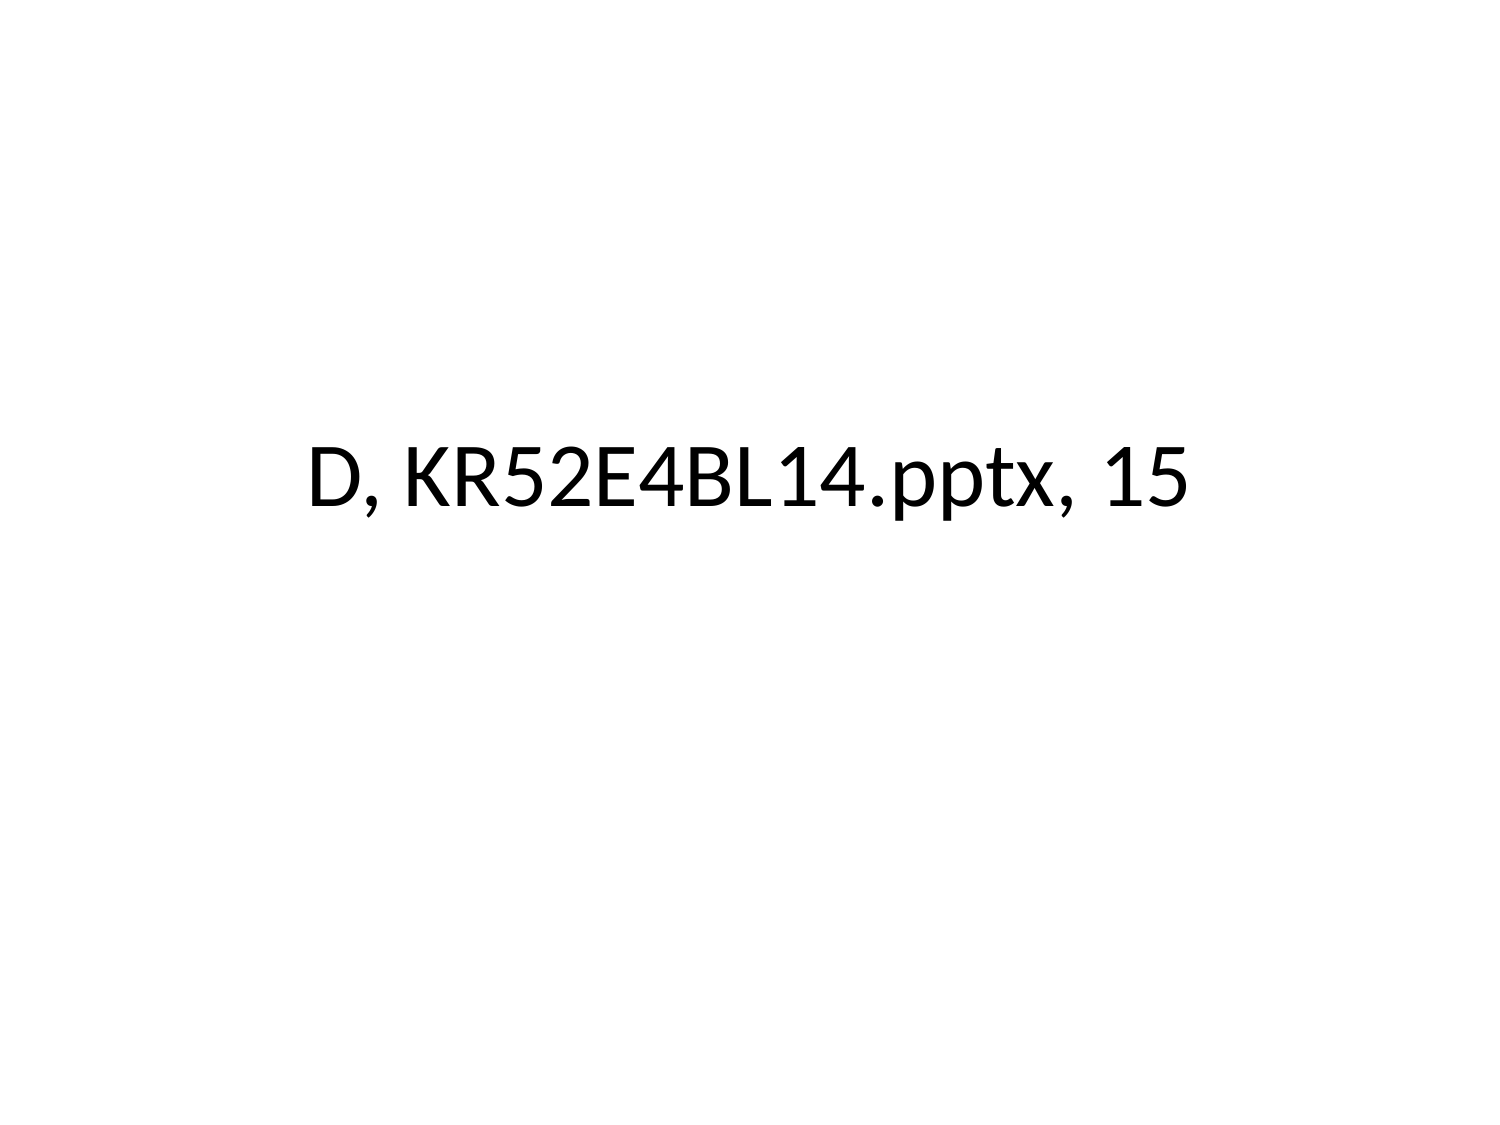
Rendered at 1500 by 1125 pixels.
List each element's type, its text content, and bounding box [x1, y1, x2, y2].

title D, KR52E4BL14.pptx, 15 [112, 349, 1388, 591]
